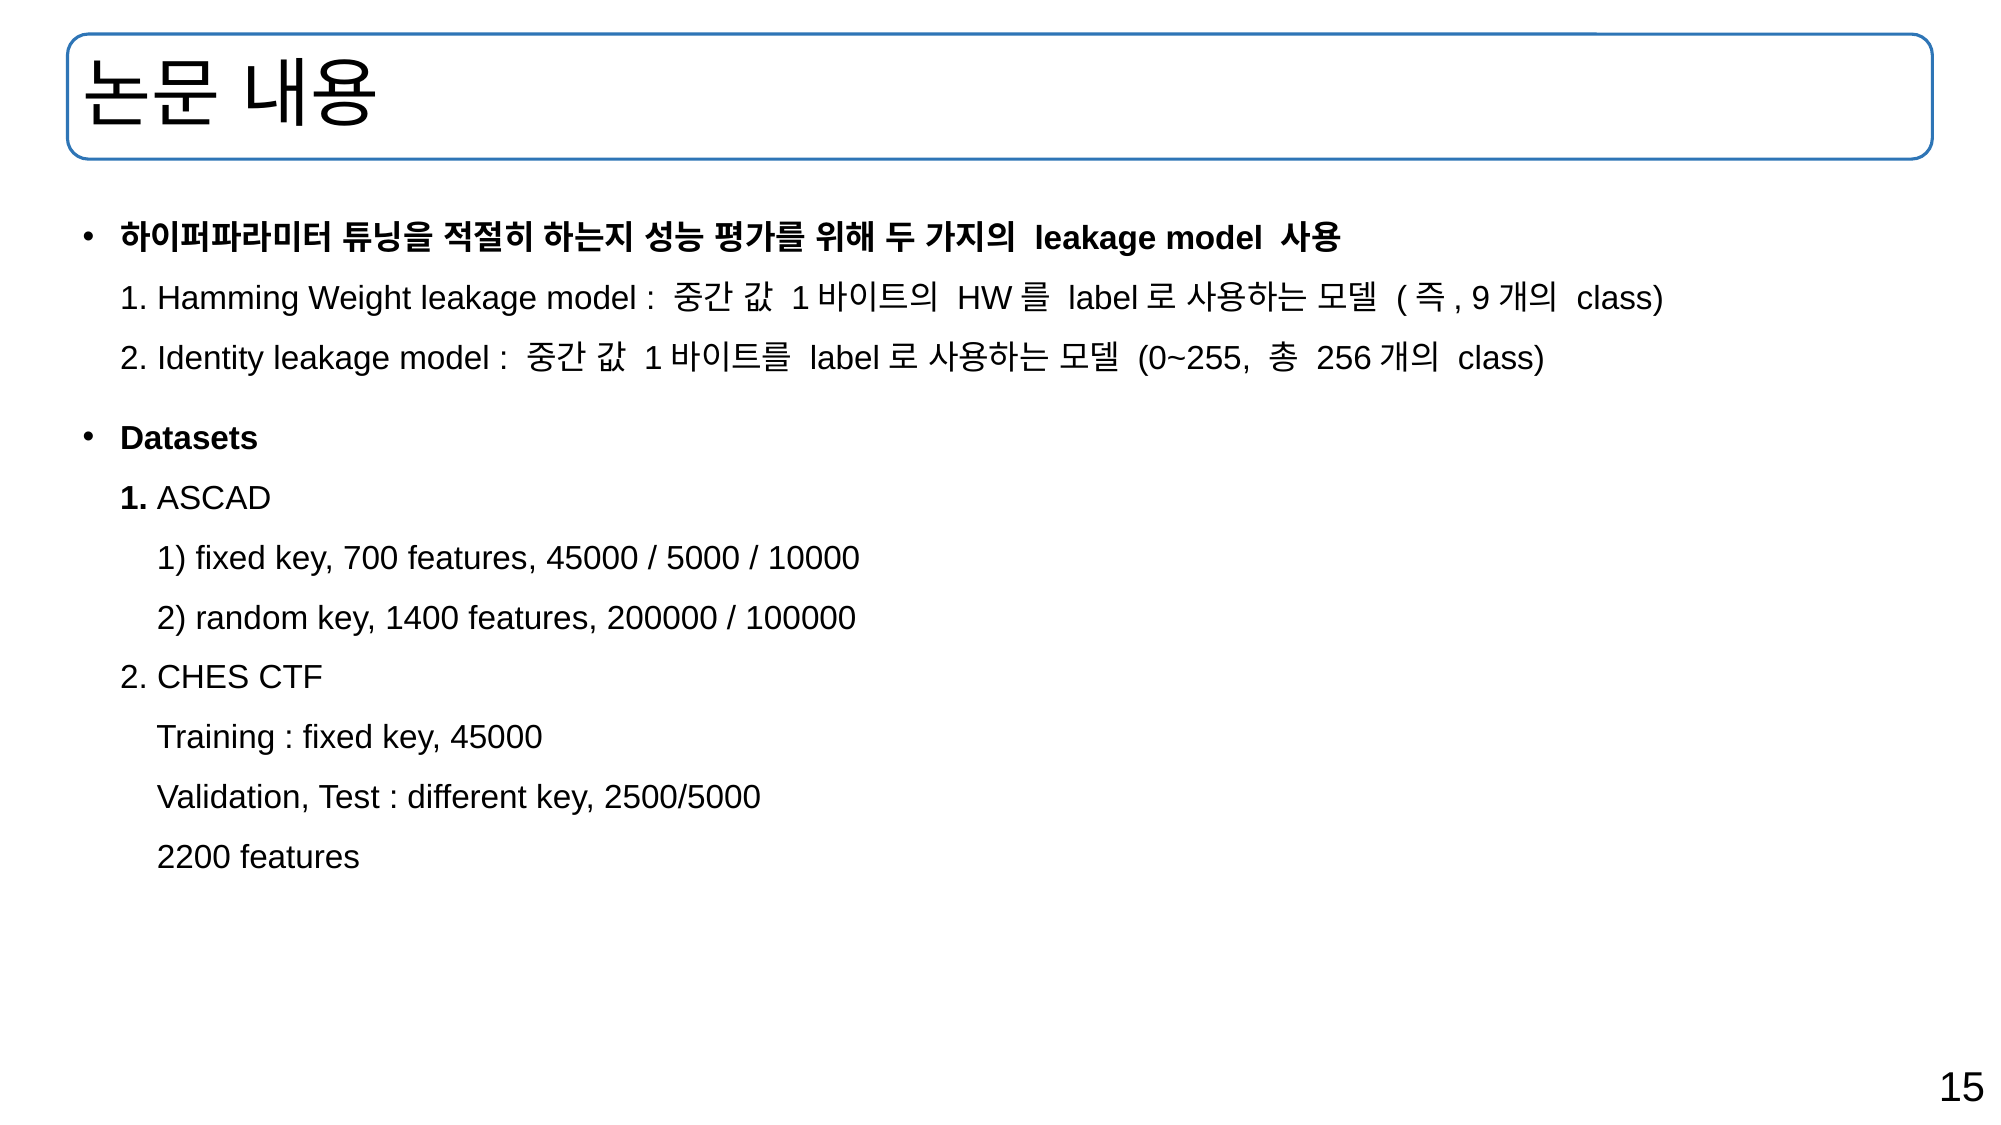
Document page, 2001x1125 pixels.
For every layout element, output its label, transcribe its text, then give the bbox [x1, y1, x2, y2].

title 논문 내용 [67, 34, 1933, 160]
list 하이퍼파라미터 튜닝을 적절히 하는지 성능 평가를 위해 두 가지의 leakage model 사용 1. Hamming Weight leakage model : 중간 값 1바이트의 HW를 label로 사용하는 모델 (즉, 9개의 class) 2. Identity leakage model : 중간 값 1바이트를 label로 사용하는 모델 (0~255, 총 256개의 class) Datasets 1. ASCAD 1) fixed key, 700 features, 45000 / 5000 / 10000 2) random key, 1400 features, 200000 / 100000 2. CHES CTF Training : fixed key, 45000 Validation, Test : different key, 2500/5000 2200 features [67, 189, 1933, 1019]
